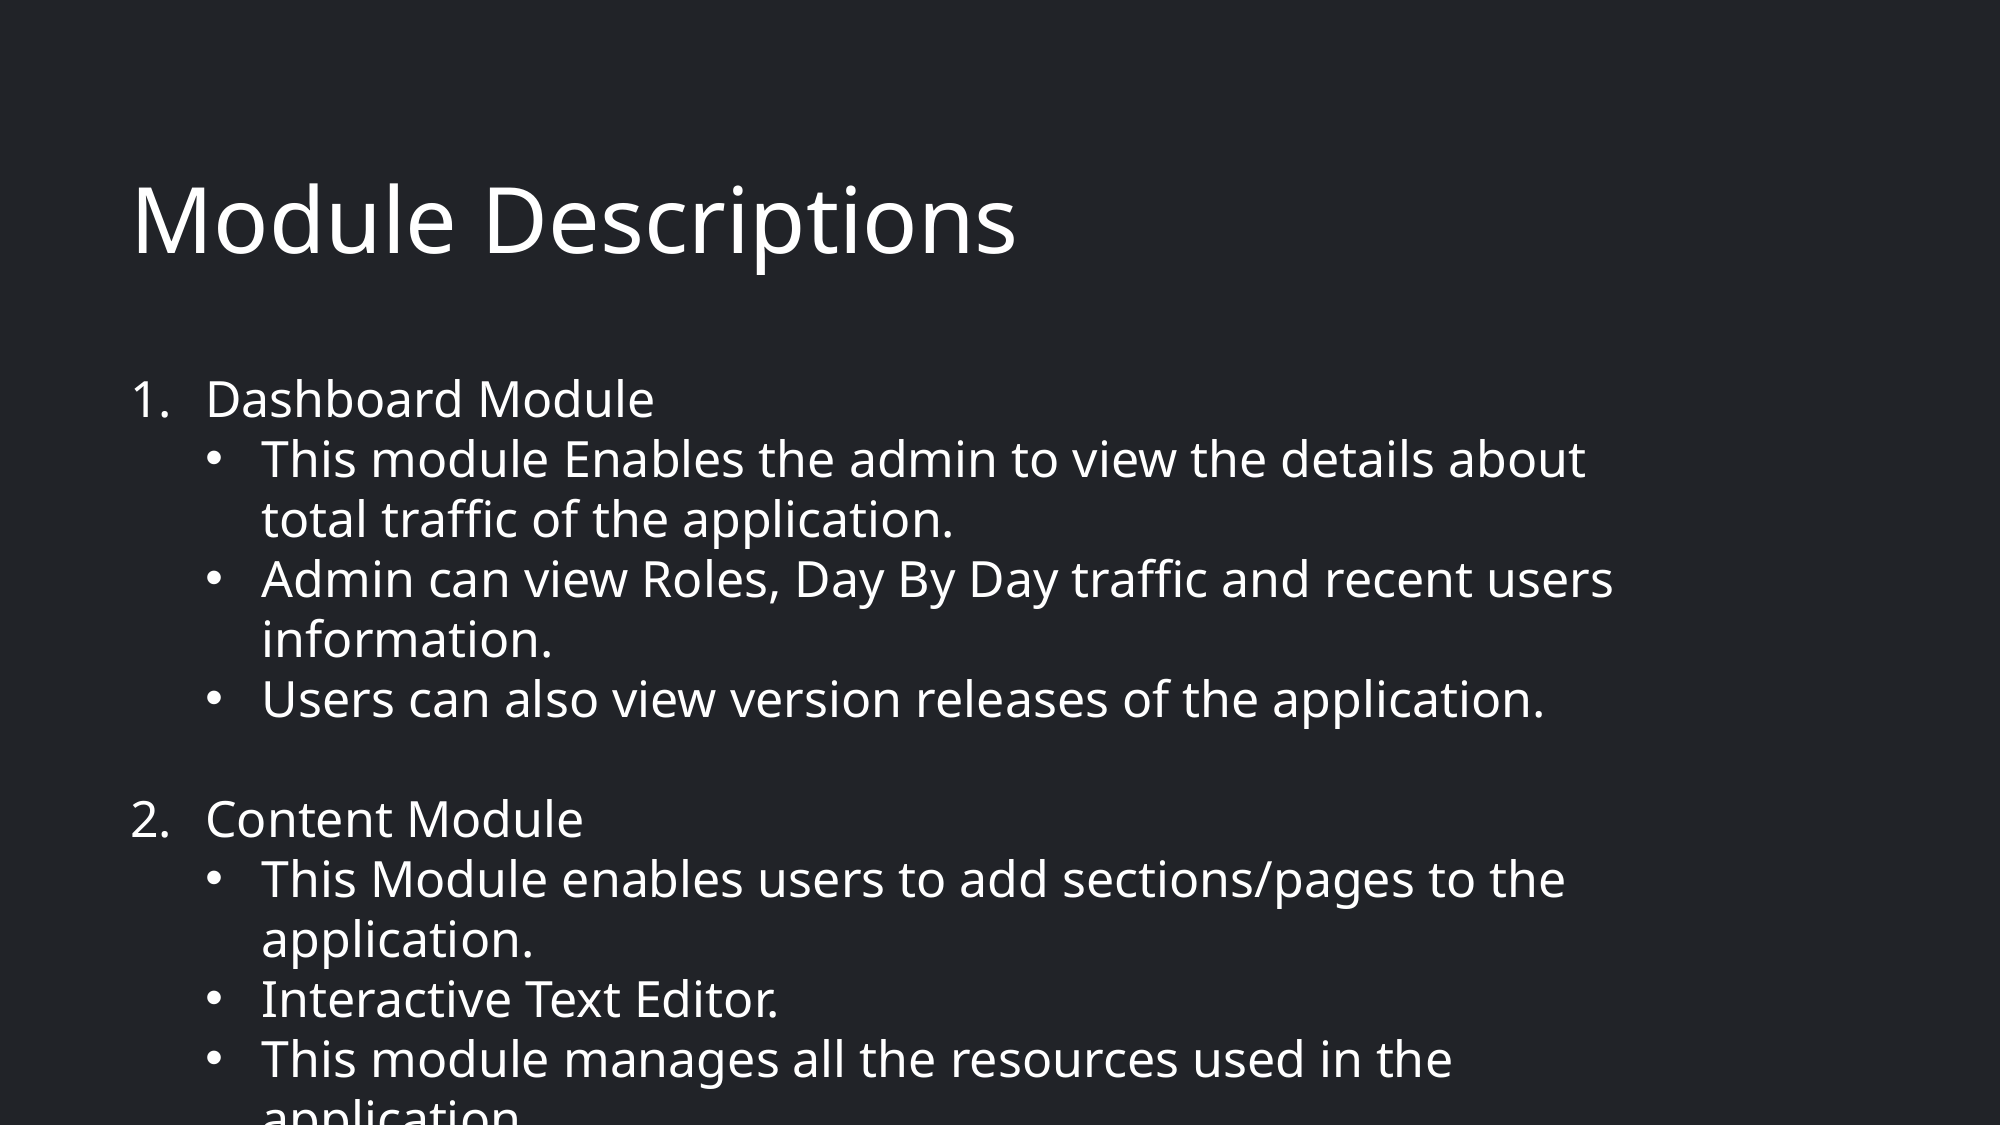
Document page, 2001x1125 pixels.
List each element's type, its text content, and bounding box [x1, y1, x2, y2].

text_box Dashboard Module This module Enables the admin to view the details about total traffic of the application. Admin can view Roles, Day By Day traffic and recent users information. Users can also view version releases of the application. Content Module This Module enables users to add sections/pages to the application. Interactive Text Editor. This module manages all the resources used in the application. User can also create/manage the blog of the application. [115, 360, 1700, 1125]
title Module Descriptions [115, 115, 1841, 333]
